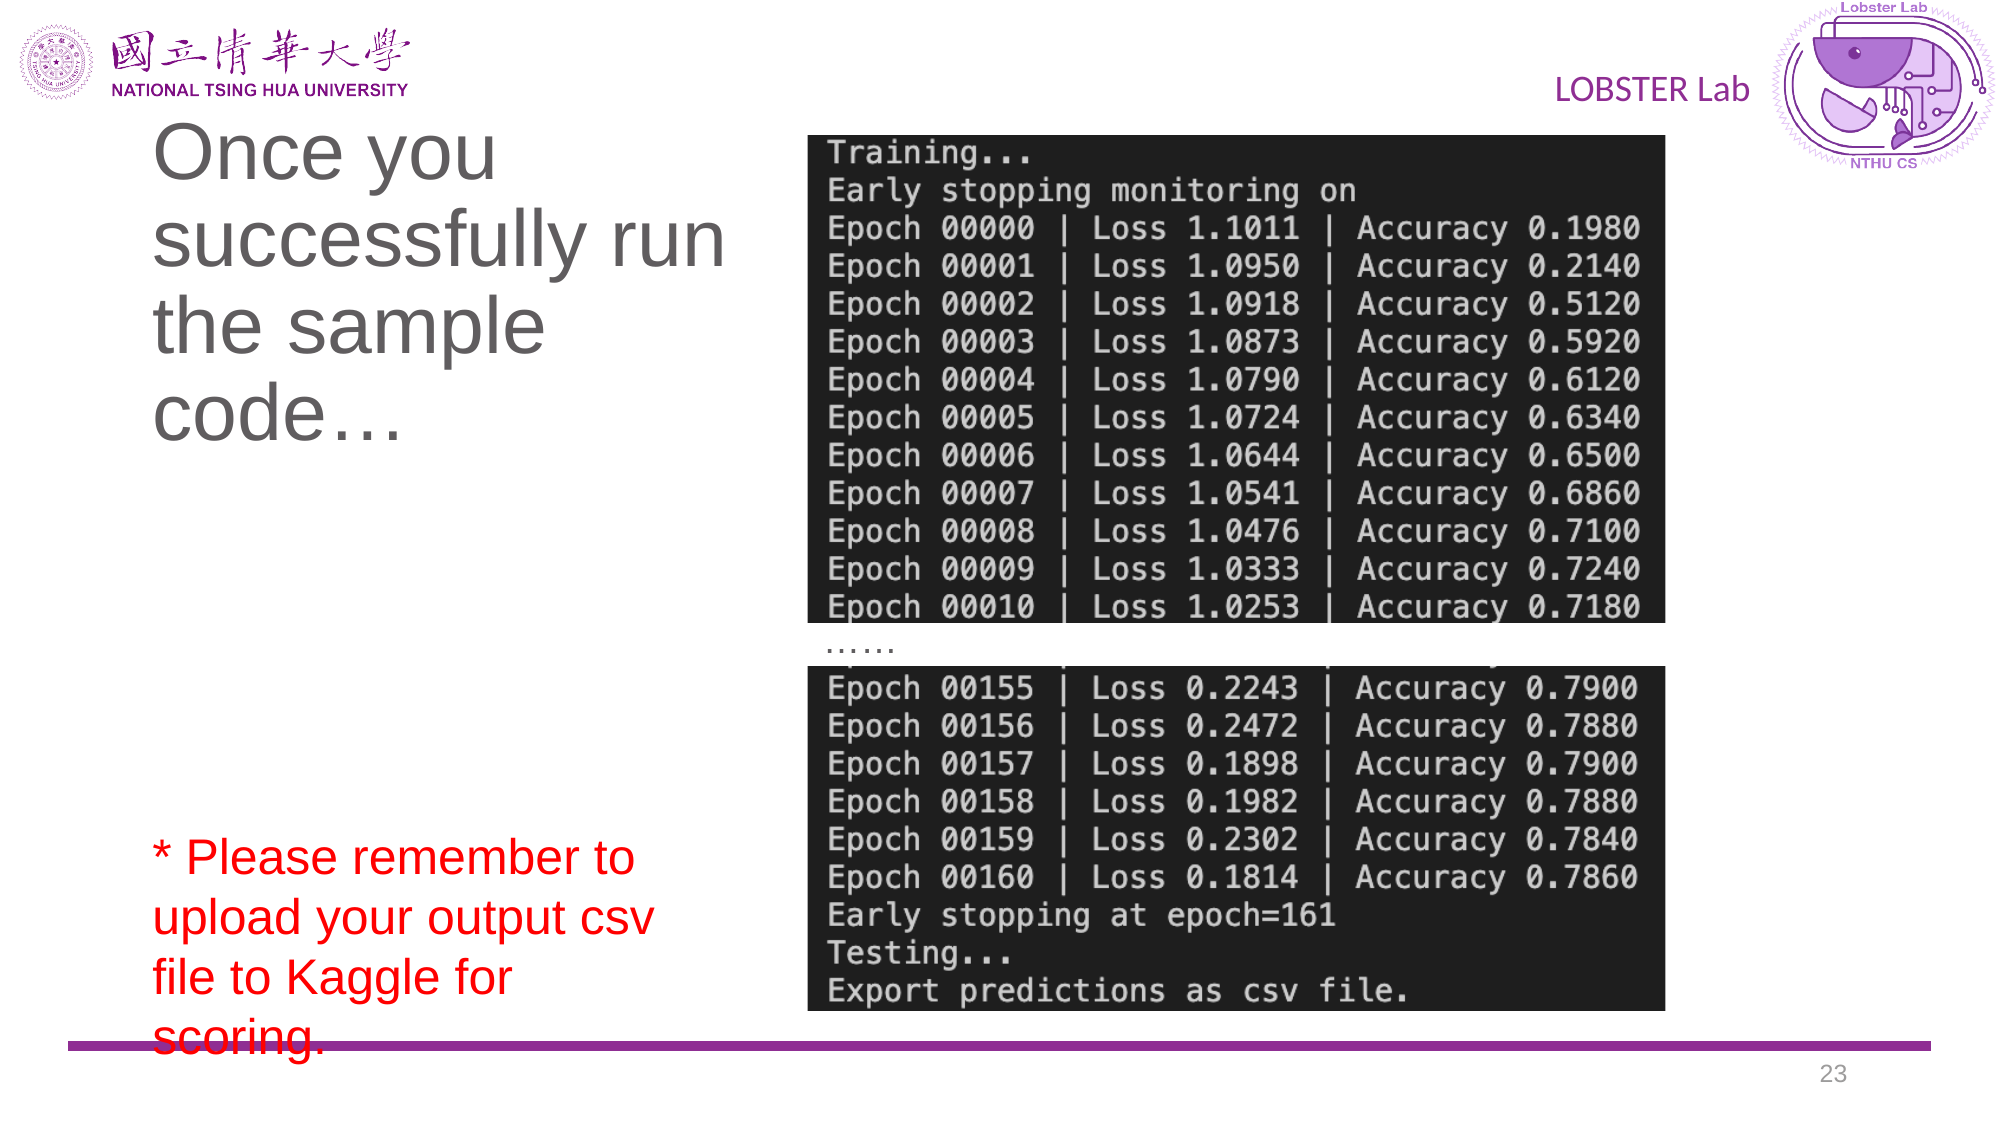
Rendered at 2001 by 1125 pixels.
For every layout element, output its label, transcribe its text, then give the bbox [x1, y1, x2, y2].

picture [1767, 0, 2000, 173]
title Once you successfully run the sample code… [137, 101, 808, 467]
picture [19, 24, 410, 100]
picture [807, 666, 1666, 1011]
text_box * Please remember to upload your output csv file to Kaggle for scoring. [137, 816, 715, 1072]
slide_number 22 [1412, 1042, 1863, 1103]
picture [807, 135, 1666, 623]
text_box …… [808, 623, 913, 666]
